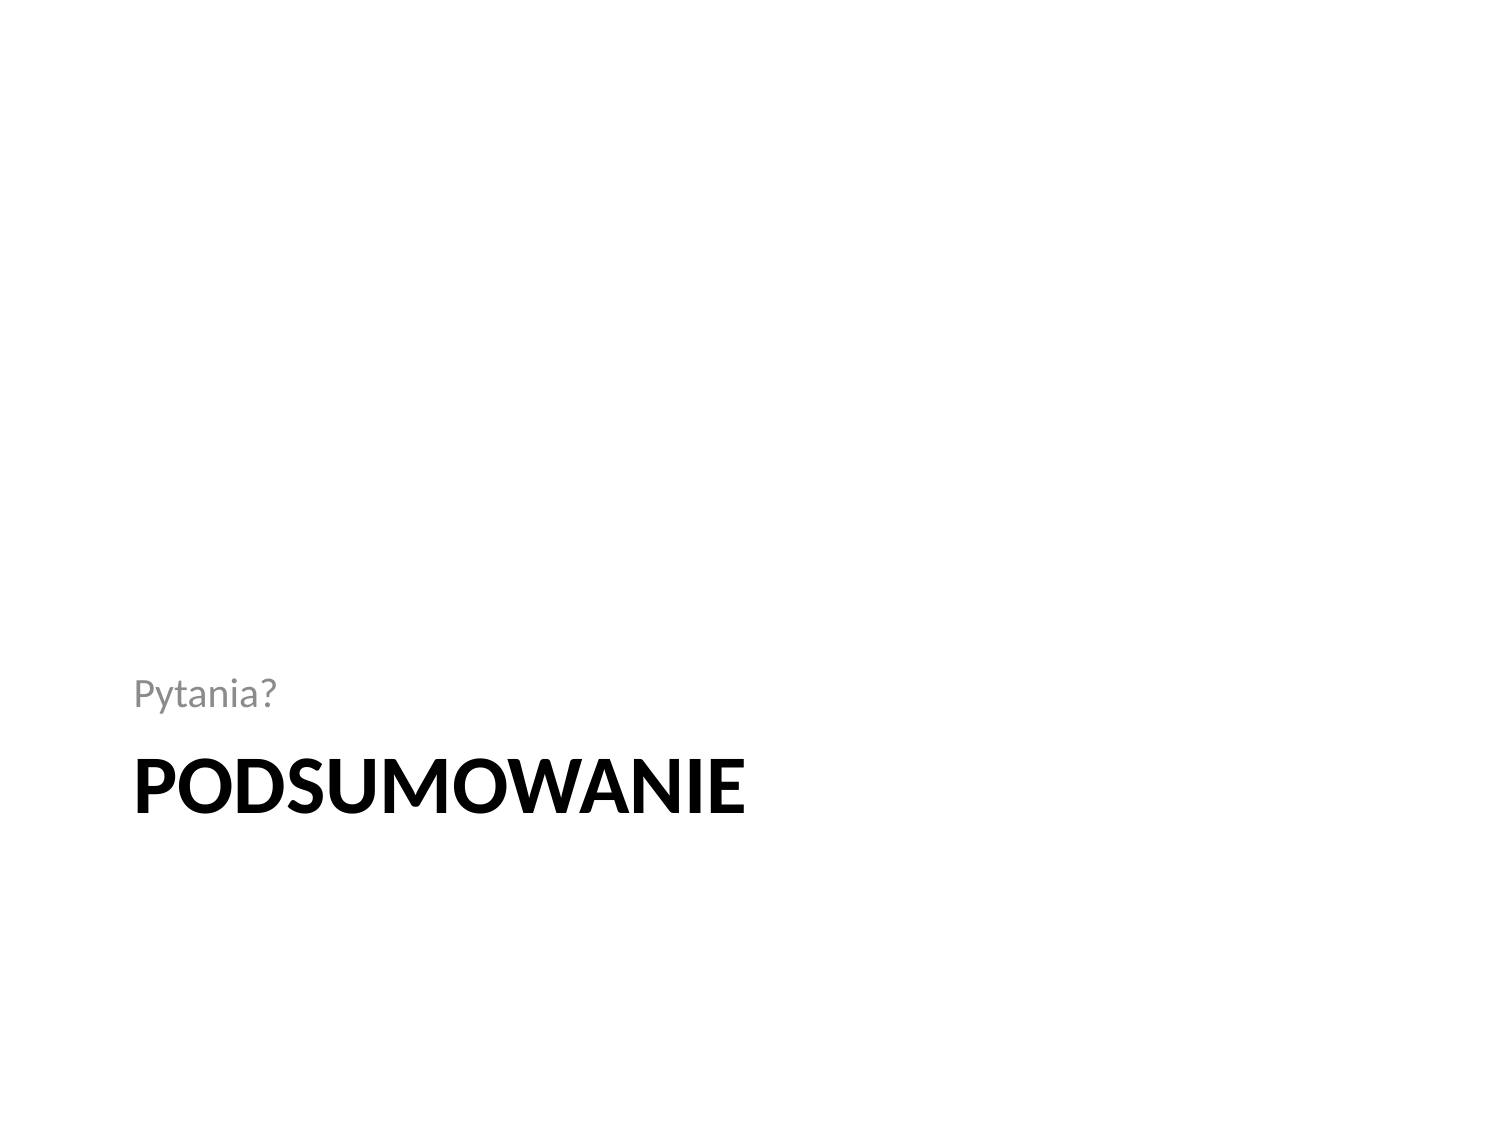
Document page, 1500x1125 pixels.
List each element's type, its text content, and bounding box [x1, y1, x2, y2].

title PODSUMOWANIE [118, 723, 1394, 947]
list Pytania? [118, 476, 1394, 723]
